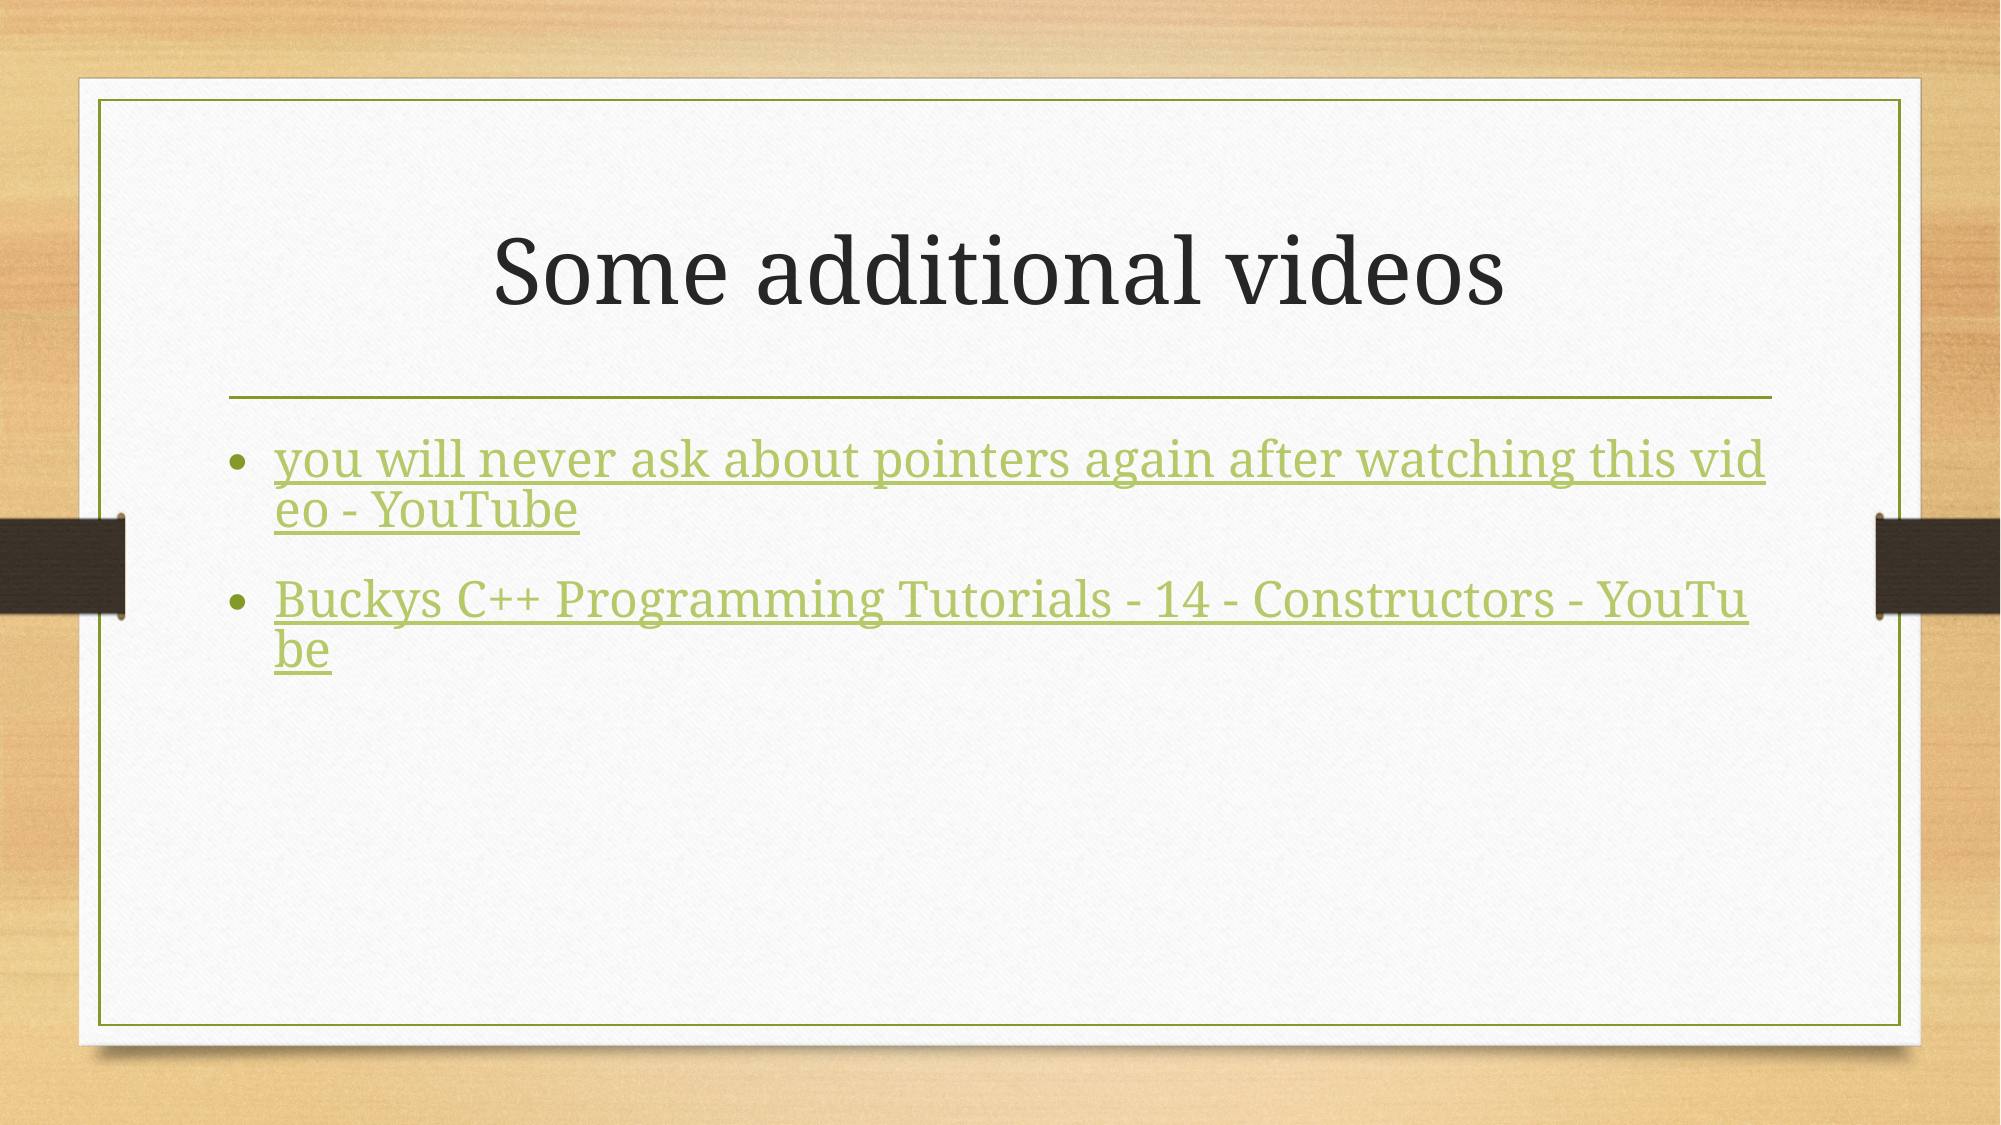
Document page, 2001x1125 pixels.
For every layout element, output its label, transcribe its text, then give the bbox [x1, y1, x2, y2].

list you will never ask about pointers again after watching this video - YouTube Buckys C++ Programming Tutorials - 14 - Constructors - YouTube [212, 419, 1788, 964]
title Some additional videos [212, 161, 1788, 375]
picture [0, 0, 2001, 1125]
